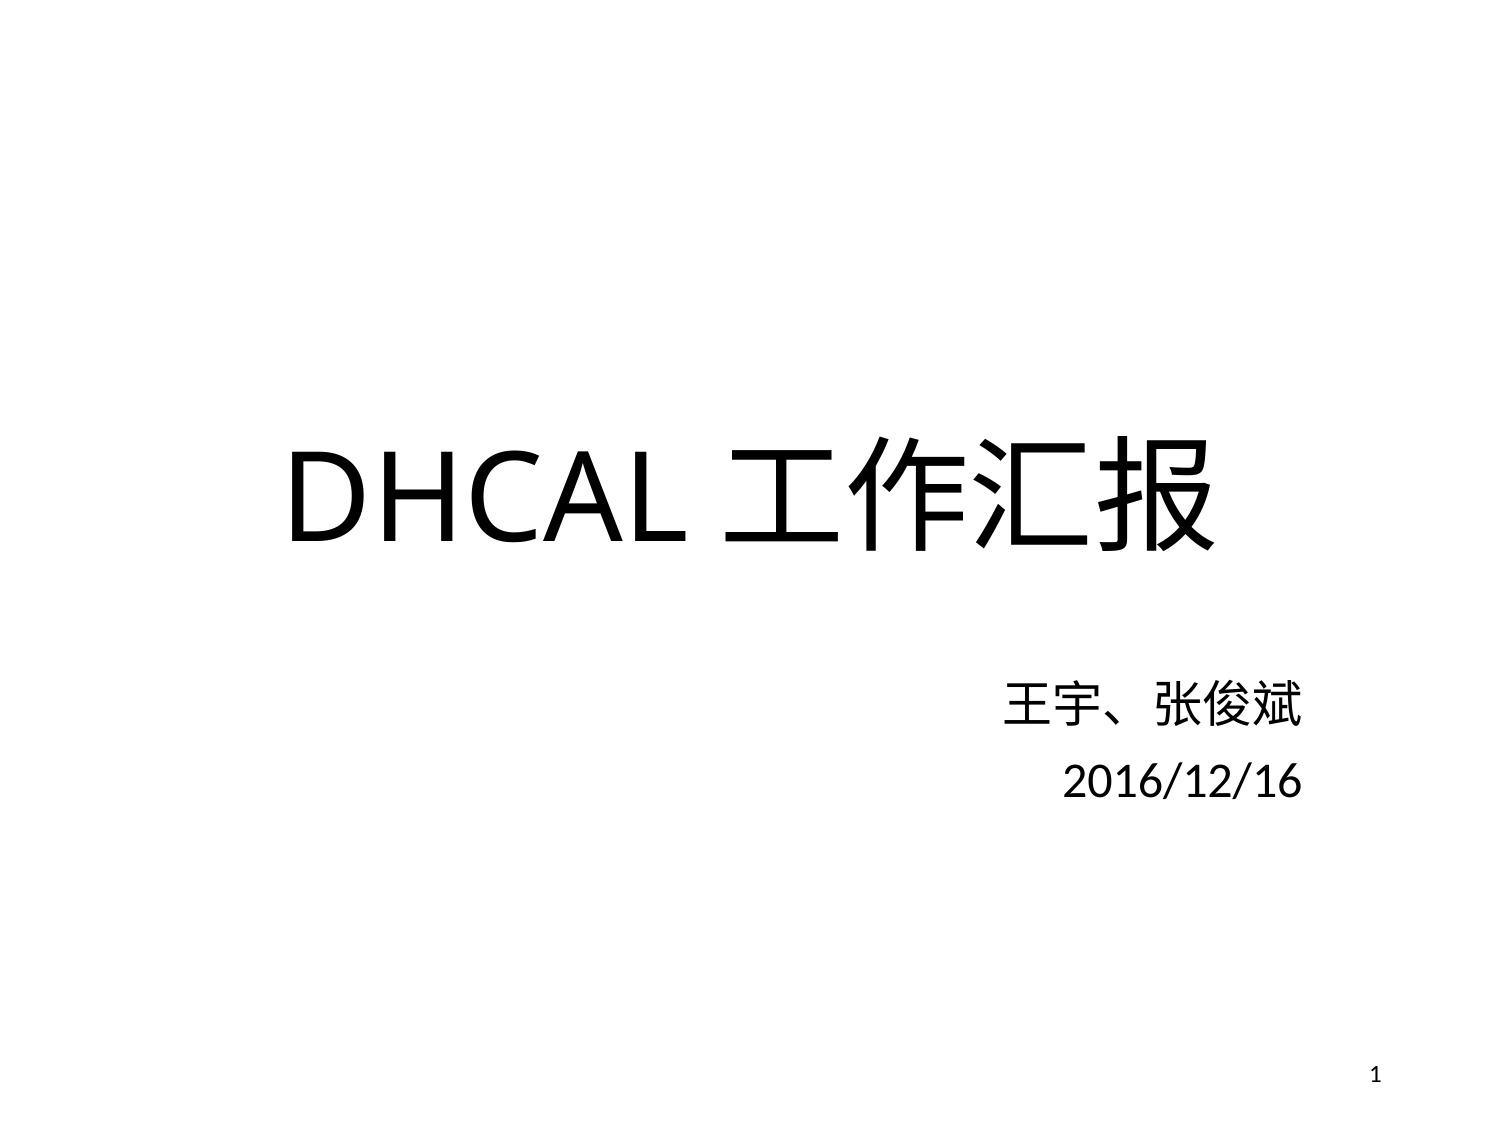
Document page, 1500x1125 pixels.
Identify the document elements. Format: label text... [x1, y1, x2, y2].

subtitle 王宇、张俊斌 2016/12/16 [187, 590, 1318, 863]
slide_number 1 [1059, 1042, 1397, 1103]
title DHCAL工作汇报 [112, 184, 1388, 576]
